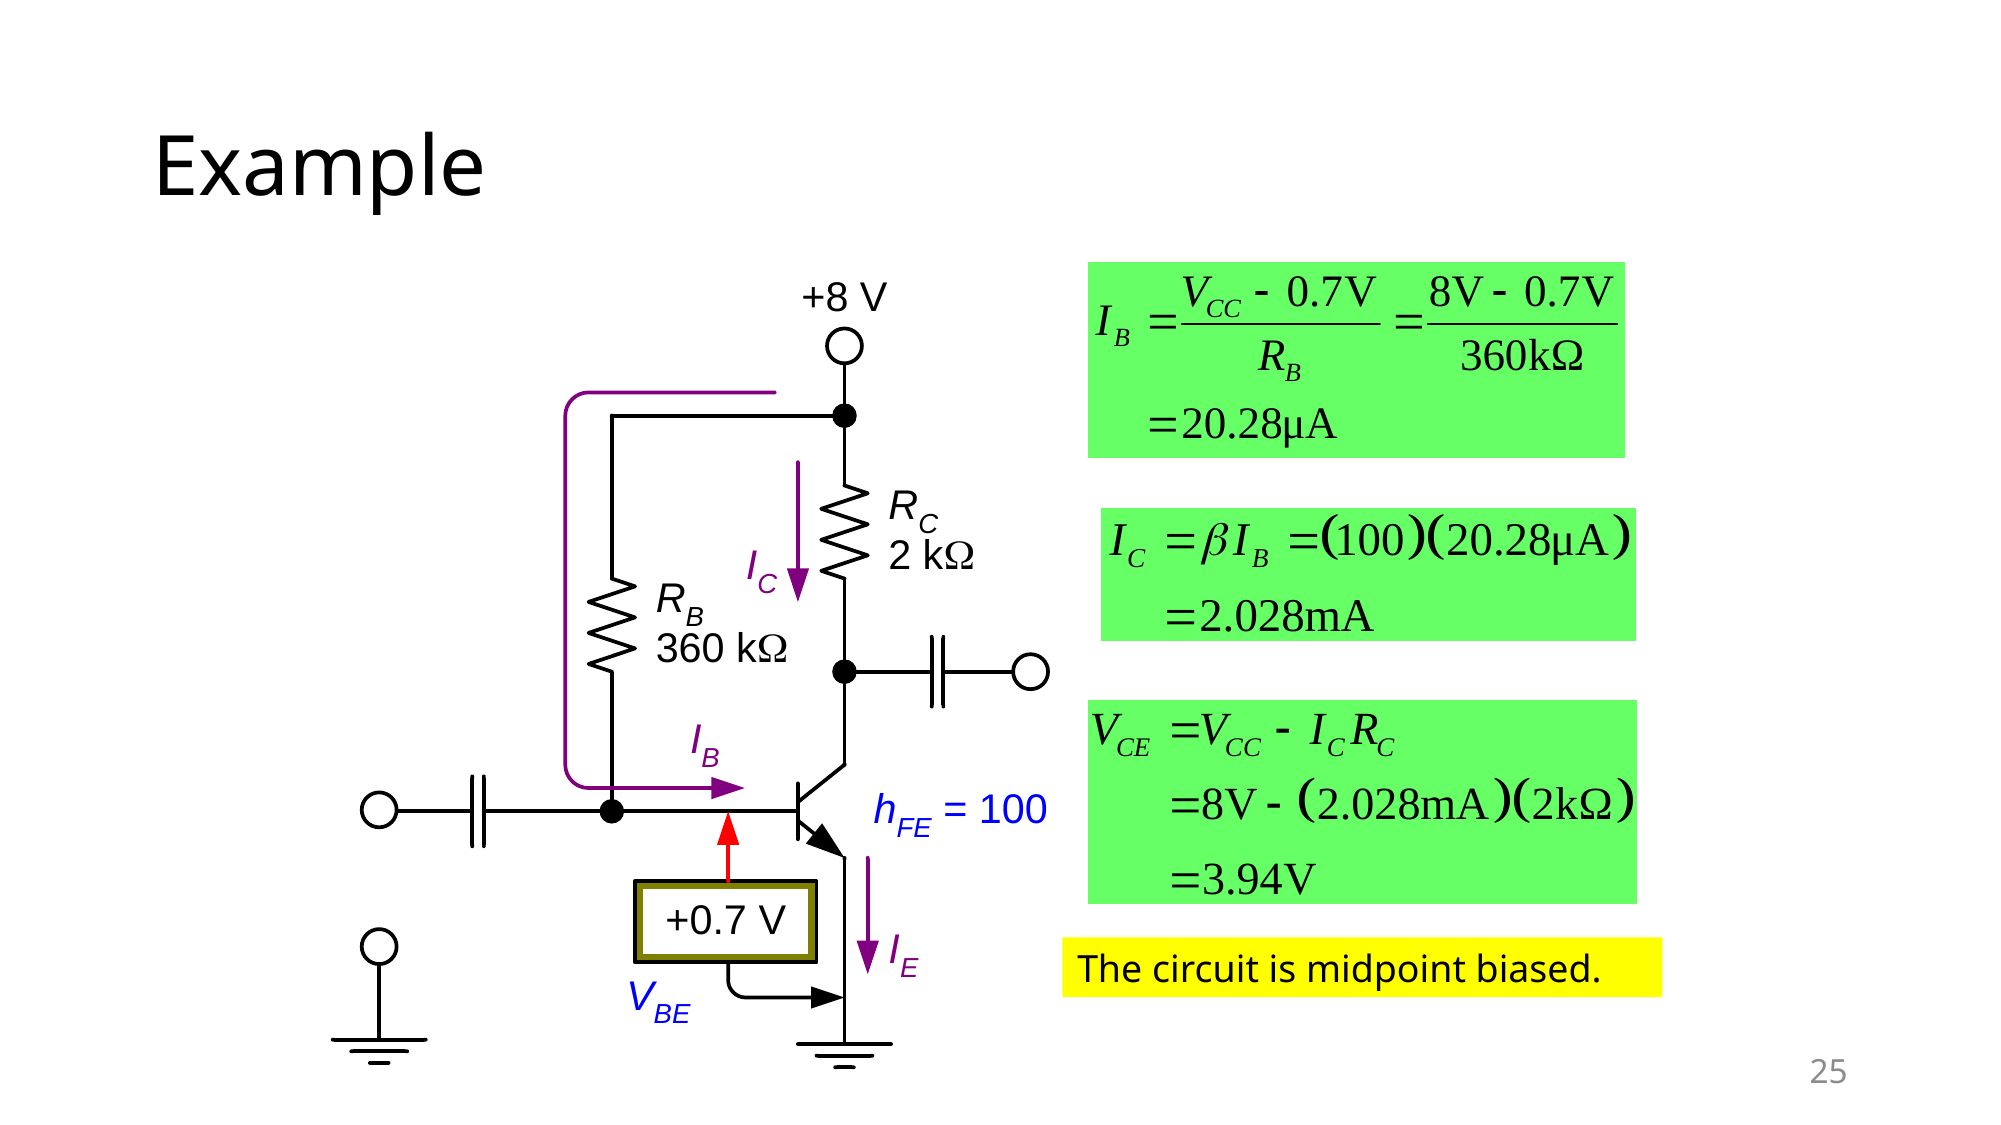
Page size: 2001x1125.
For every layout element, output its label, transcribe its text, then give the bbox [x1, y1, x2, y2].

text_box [1087, 699, 1638, 904]
title Example [137, 59, 1863, 278]
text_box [1087, 262, 1625, 458]
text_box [1100, 507, 1637, 641]
slide_number 25 [1412, 1042, 1863, 1103]
text_box The circuit is midpoint biased. [1062, 937, 1663, 998]
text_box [324, 262, 1056, 1075]
